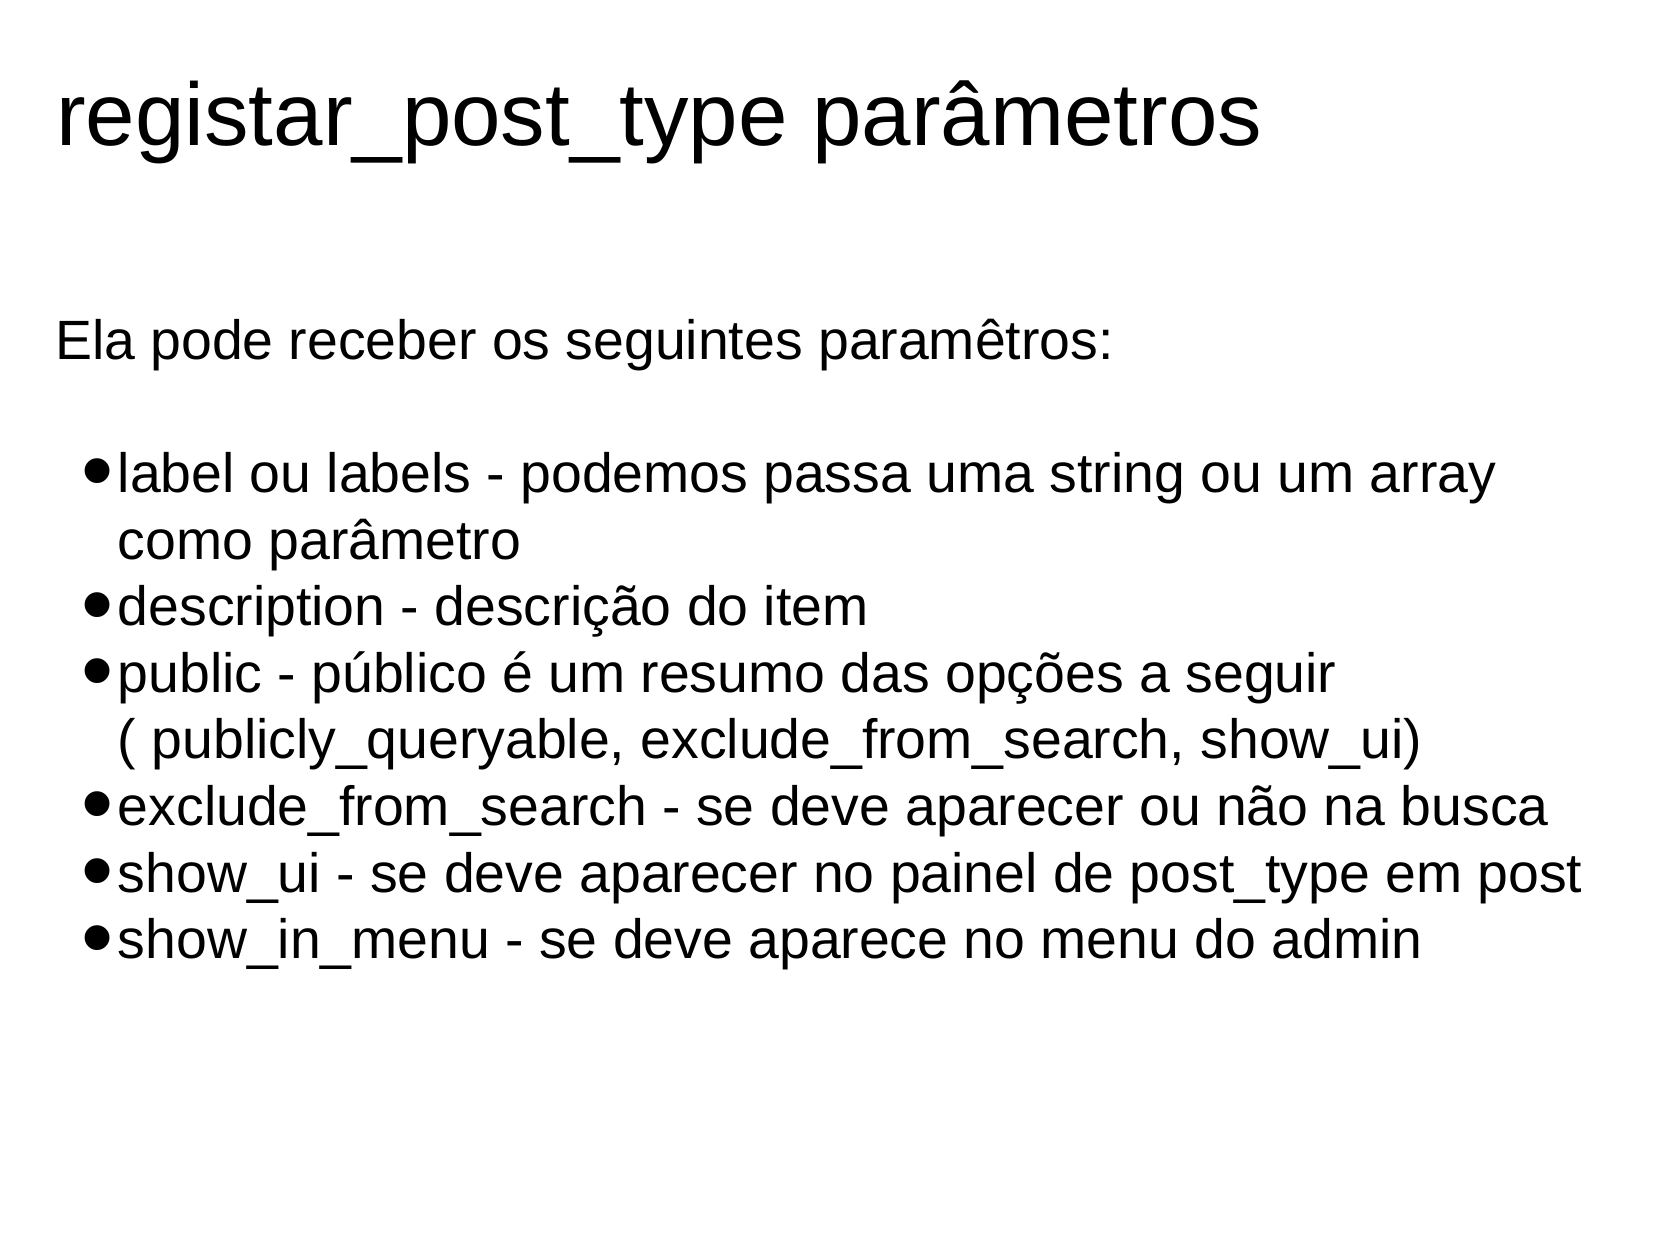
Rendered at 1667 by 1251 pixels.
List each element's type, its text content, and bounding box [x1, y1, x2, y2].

title registar_post_type parâmetros [50, 50, 1630, 213]
list Ela pode receber os seguintes paramêtros: label ou labels - podemos passa uma string ou um array como parâmetro description - descrição do item public - público é um resumo das opções a seguir ( publicly_queryable, exclude_from_search, show_ui) exclude_from_search - se deve aparecer ou não na busca show_ui - se deve aparecer no painel de post_type em post show_in_menu - se deve aparece no menu do admin [49, 297, 1628, 1208]
